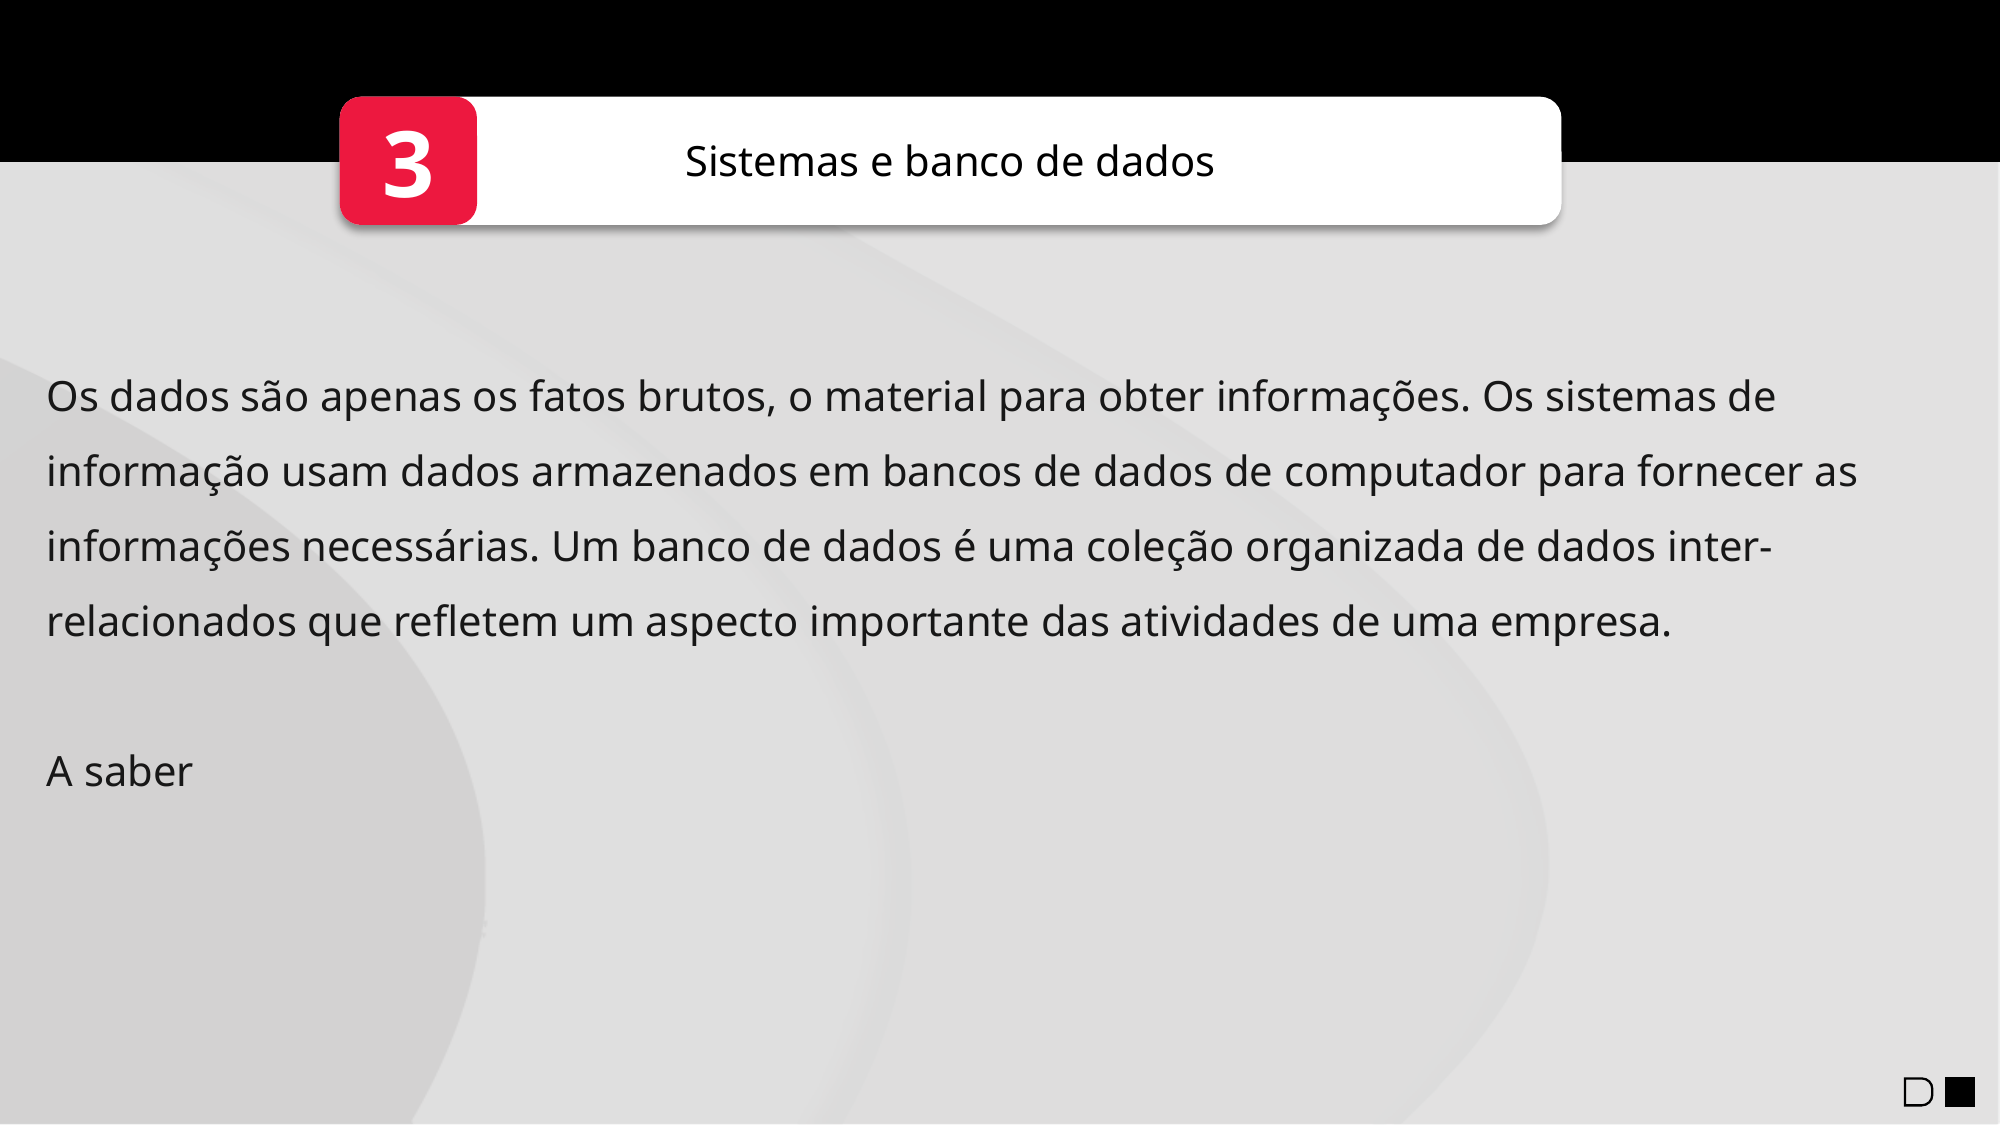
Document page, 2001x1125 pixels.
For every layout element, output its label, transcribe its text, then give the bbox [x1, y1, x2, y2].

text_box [1903, 1077, 1975, 1107]
text_box Os dados são apenas os fatos brutos, o material para obter informações. Os sistemas de informação usam dados armazenados em bancos de dados de computador para fornecer as informações necessárias. Um banco de dados é uma coleção organizada de dados inter-relacionados que refletem um aspecto importante das atividades de uma empresa. A saber [31, 337, 1917, 1053]
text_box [339, 96, 1562, 225]
text_box [0, 0, 2000, 162]
